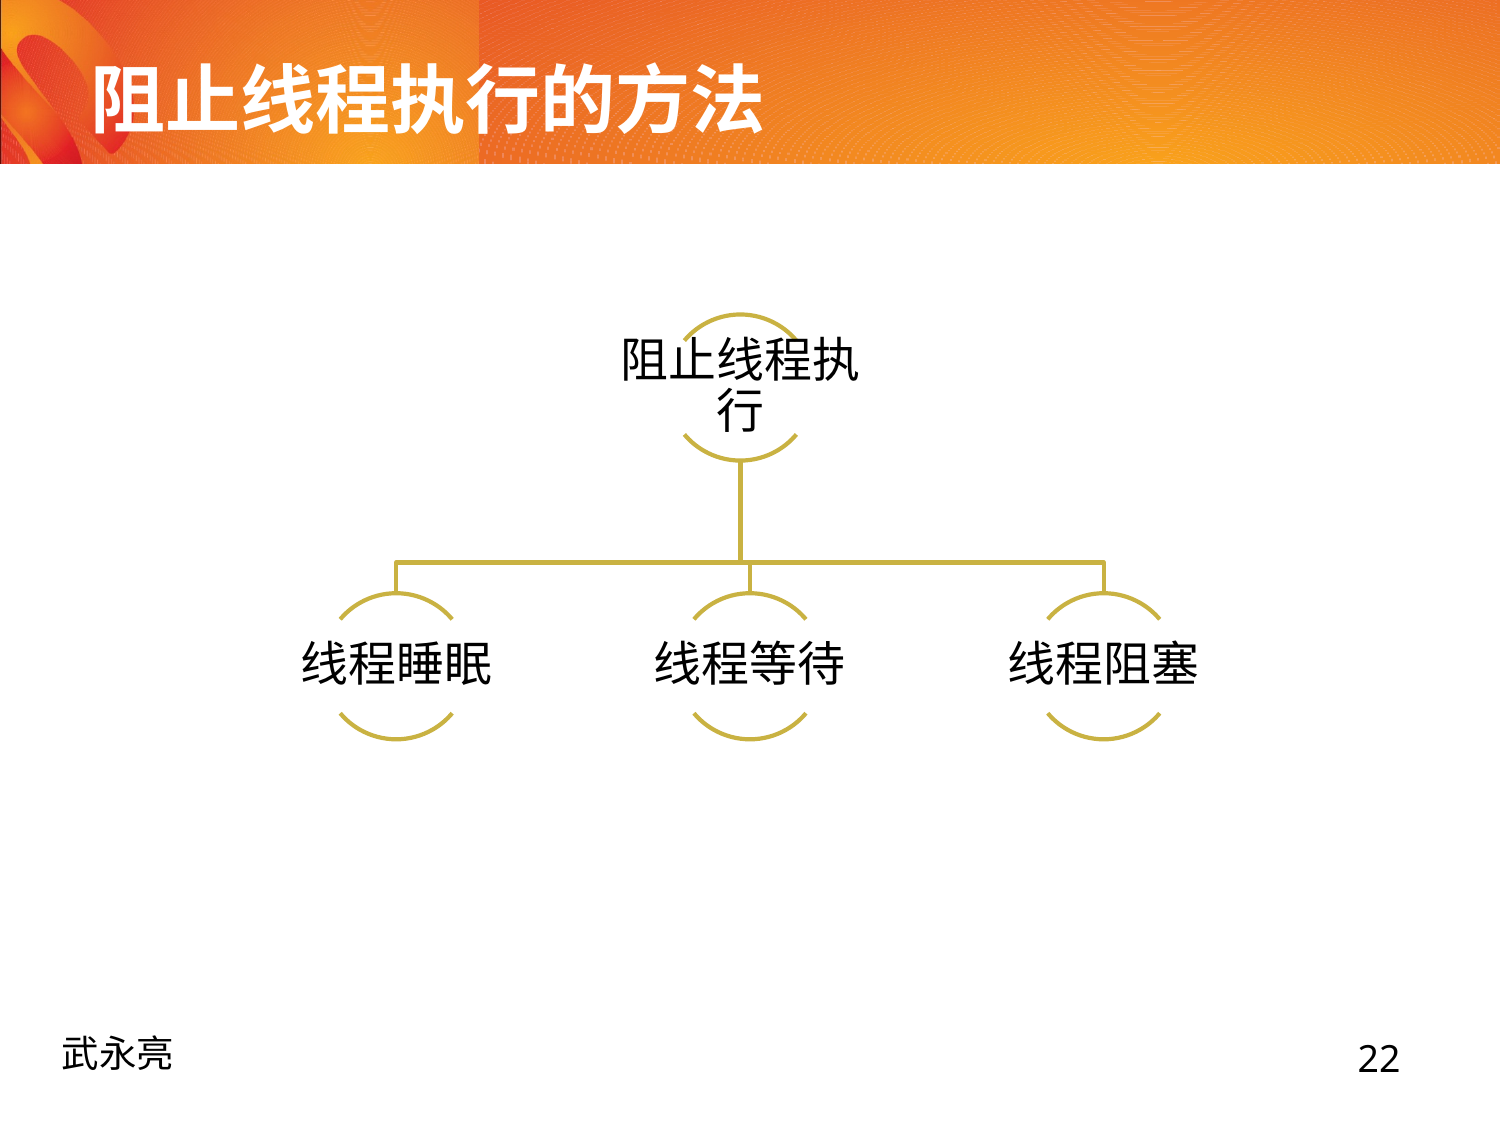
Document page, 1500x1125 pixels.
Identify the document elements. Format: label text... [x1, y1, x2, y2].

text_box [249, 228, 1251, 897]
picture [0, 0, 1500, 164]
title 阻止线程执行的方法 [75, 45, 1425, 167]
